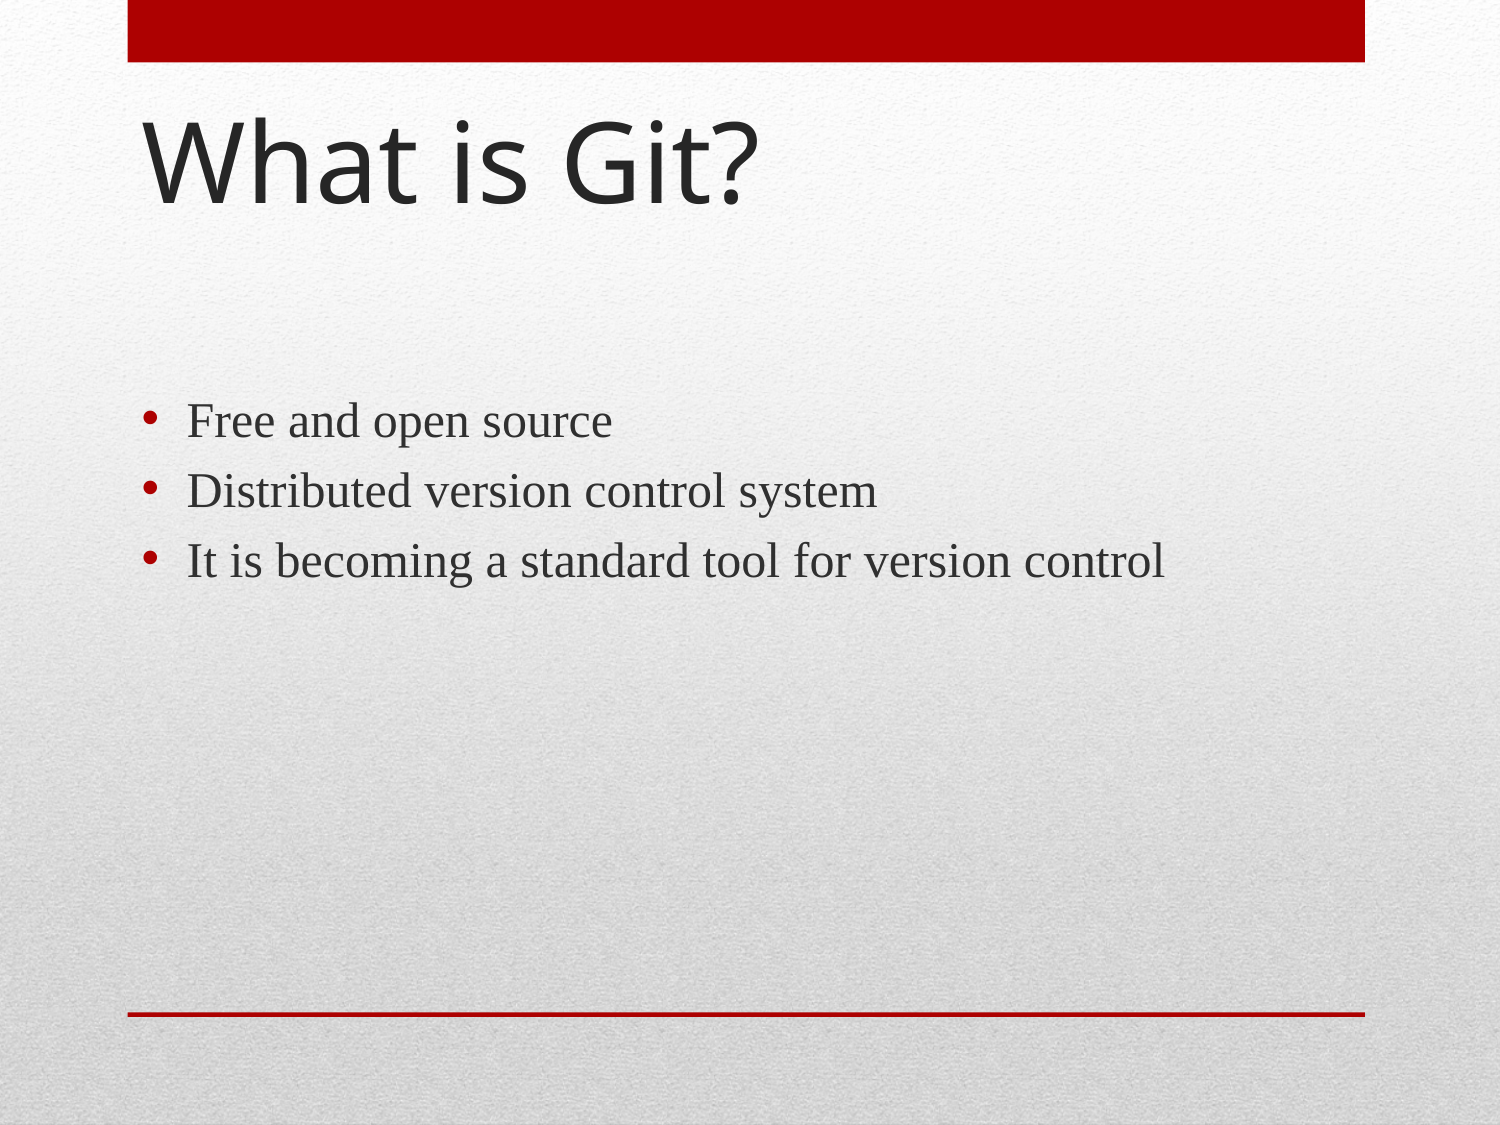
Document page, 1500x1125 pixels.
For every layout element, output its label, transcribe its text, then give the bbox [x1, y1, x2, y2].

title What is Git? [126, 71, 1240, 234]
list Free and open source Distributed version control system It is becoming a standard tool for version control [126, 320, 1365, 725]
